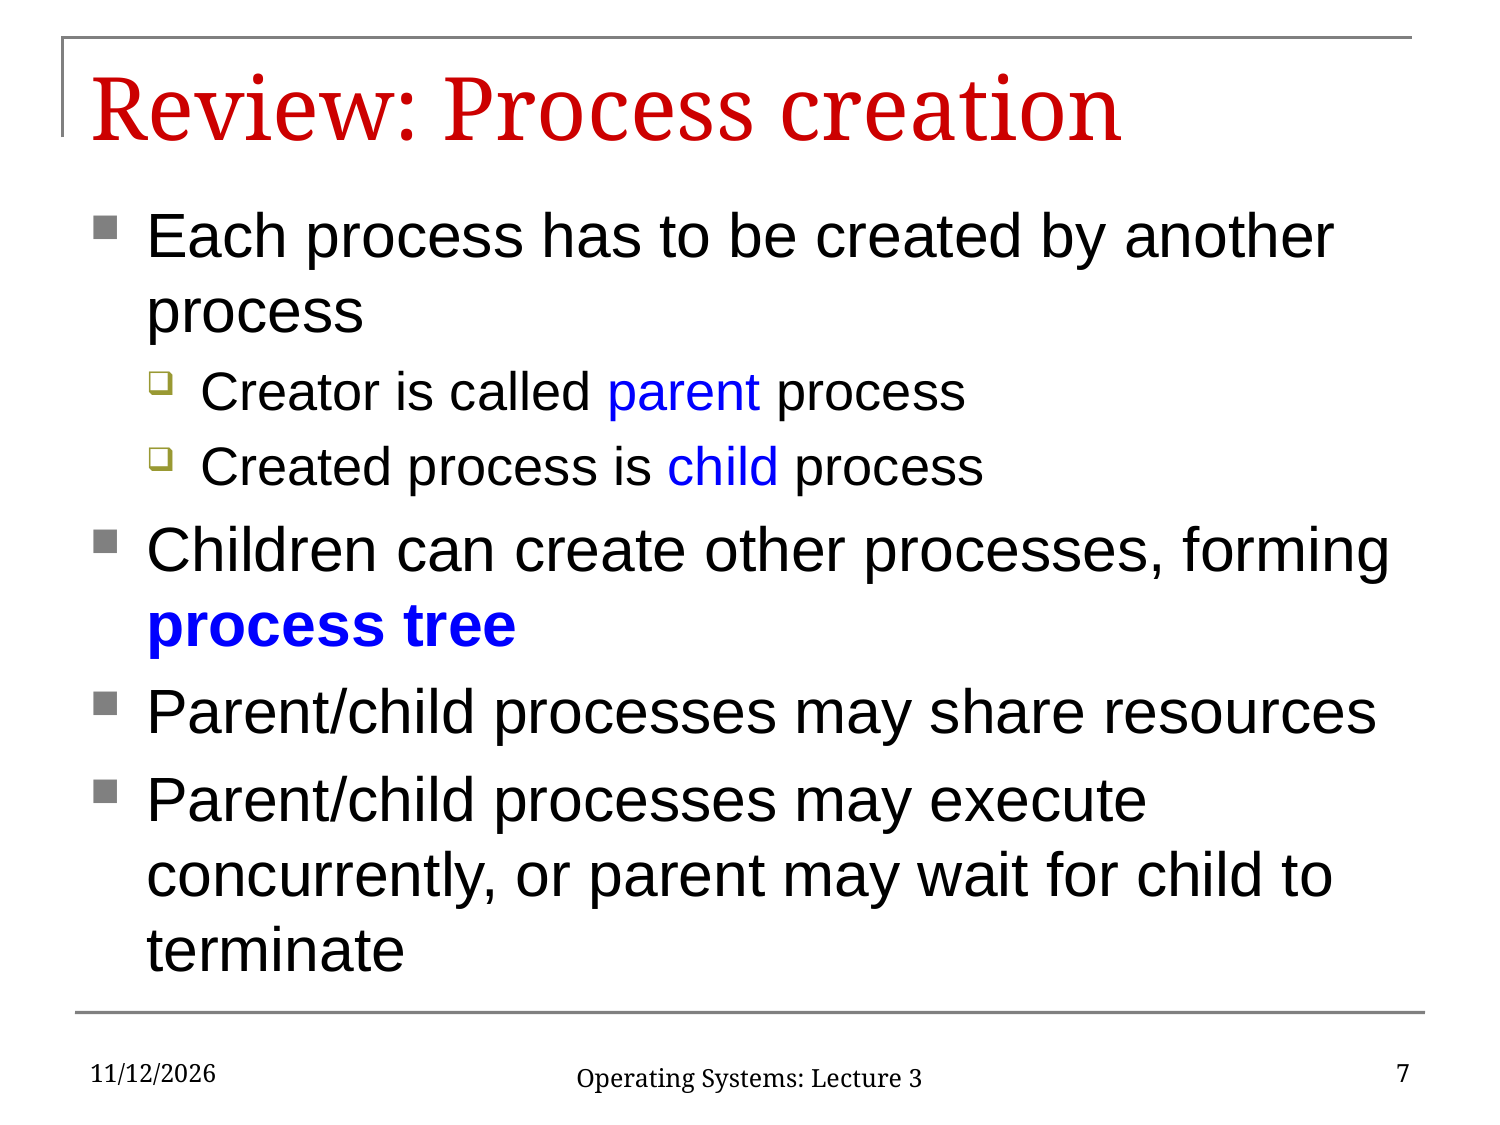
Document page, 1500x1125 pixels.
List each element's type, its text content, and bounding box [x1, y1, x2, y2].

footer Operating Systems: Lecture 3 [512, 1024, 988, 1101]
slide_number 7 [1074, 1023, 1426, 1100]
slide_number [74, 1023, 426, 1100]
title Review: Process creation [75, 45, 1425, 163]
list Each process has to be created by another process Creator is called parent process Created process is child process Children can create other processes, forming process tree Parent/child processes may share resources Parent/child processes may execute concurrently, or parent may wait for child to terminate [75, 187, 1425, 1006]
